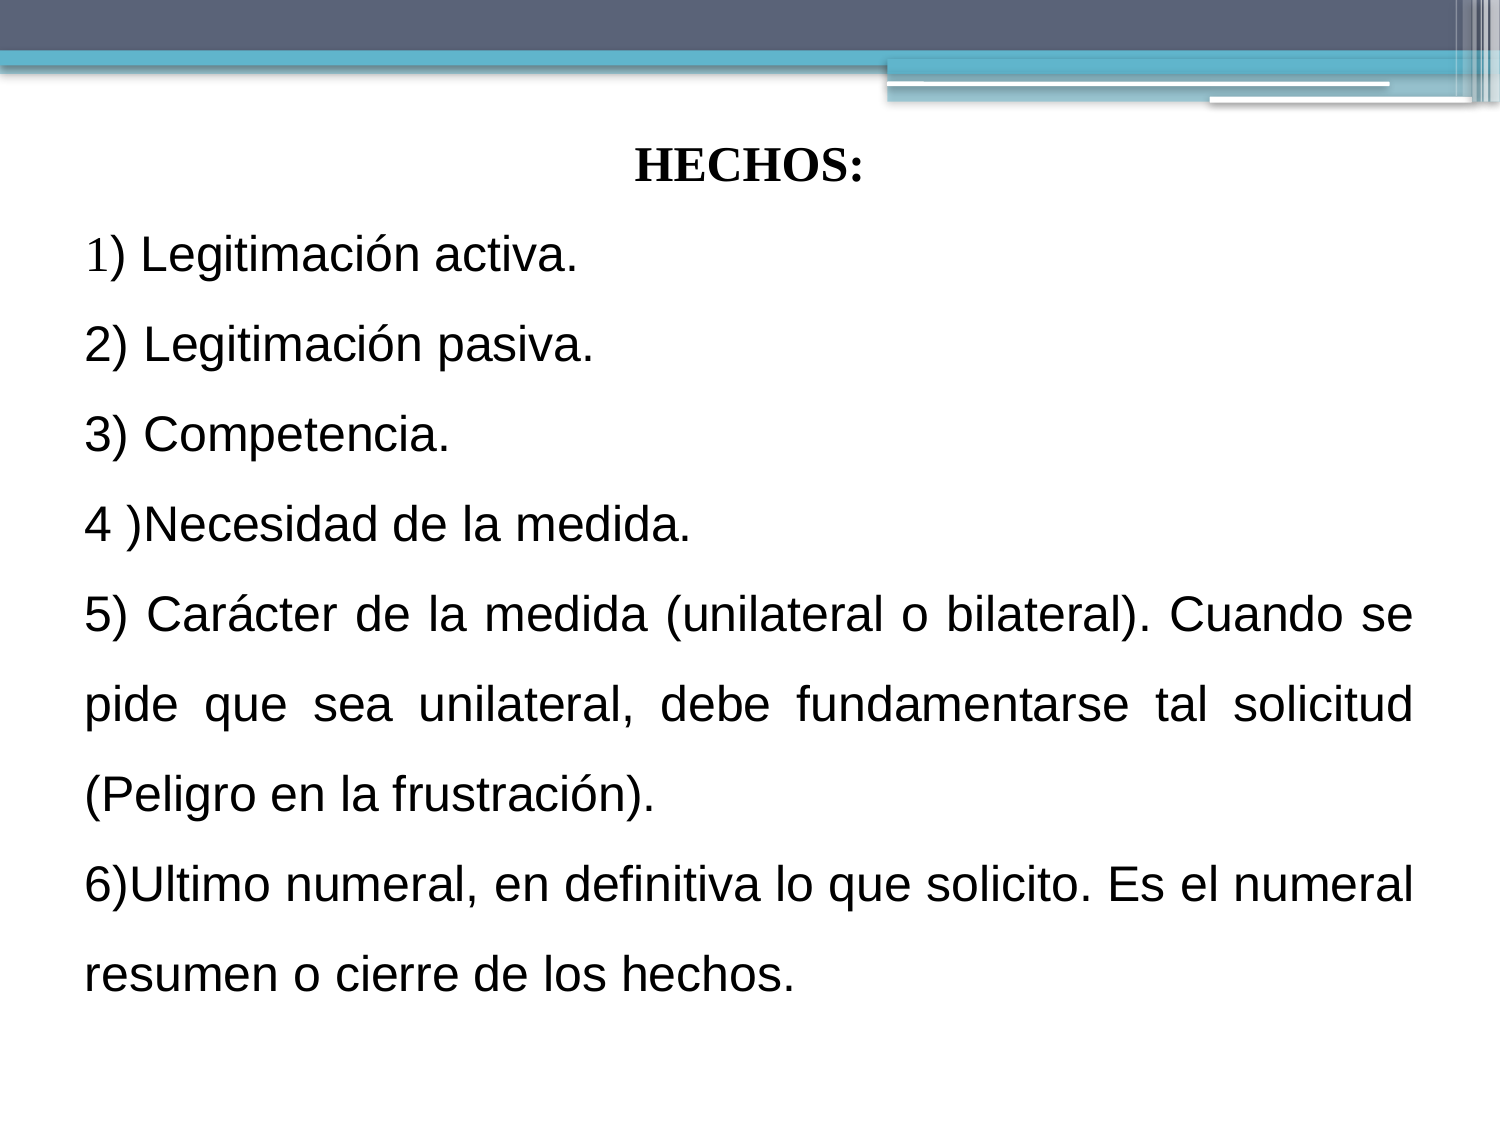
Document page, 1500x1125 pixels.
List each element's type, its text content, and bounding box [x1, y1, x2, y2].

text_box HECHOS: 1) Legitimación activa. 2) Legitimación pasiva. 3) Competencia. 4 )Necesidad de la medida. 5) Carácter de la medida (unilateral o bilateral). Cuando se pide que sea unilateral, debe fundamentarse tal solicitud (Peligro en la frustración). 6)Ultimo numeral, en definitiva lo que solicito. Es el numeral resumen o cierre de los hechos. [70, 93, 1430, 1054]
